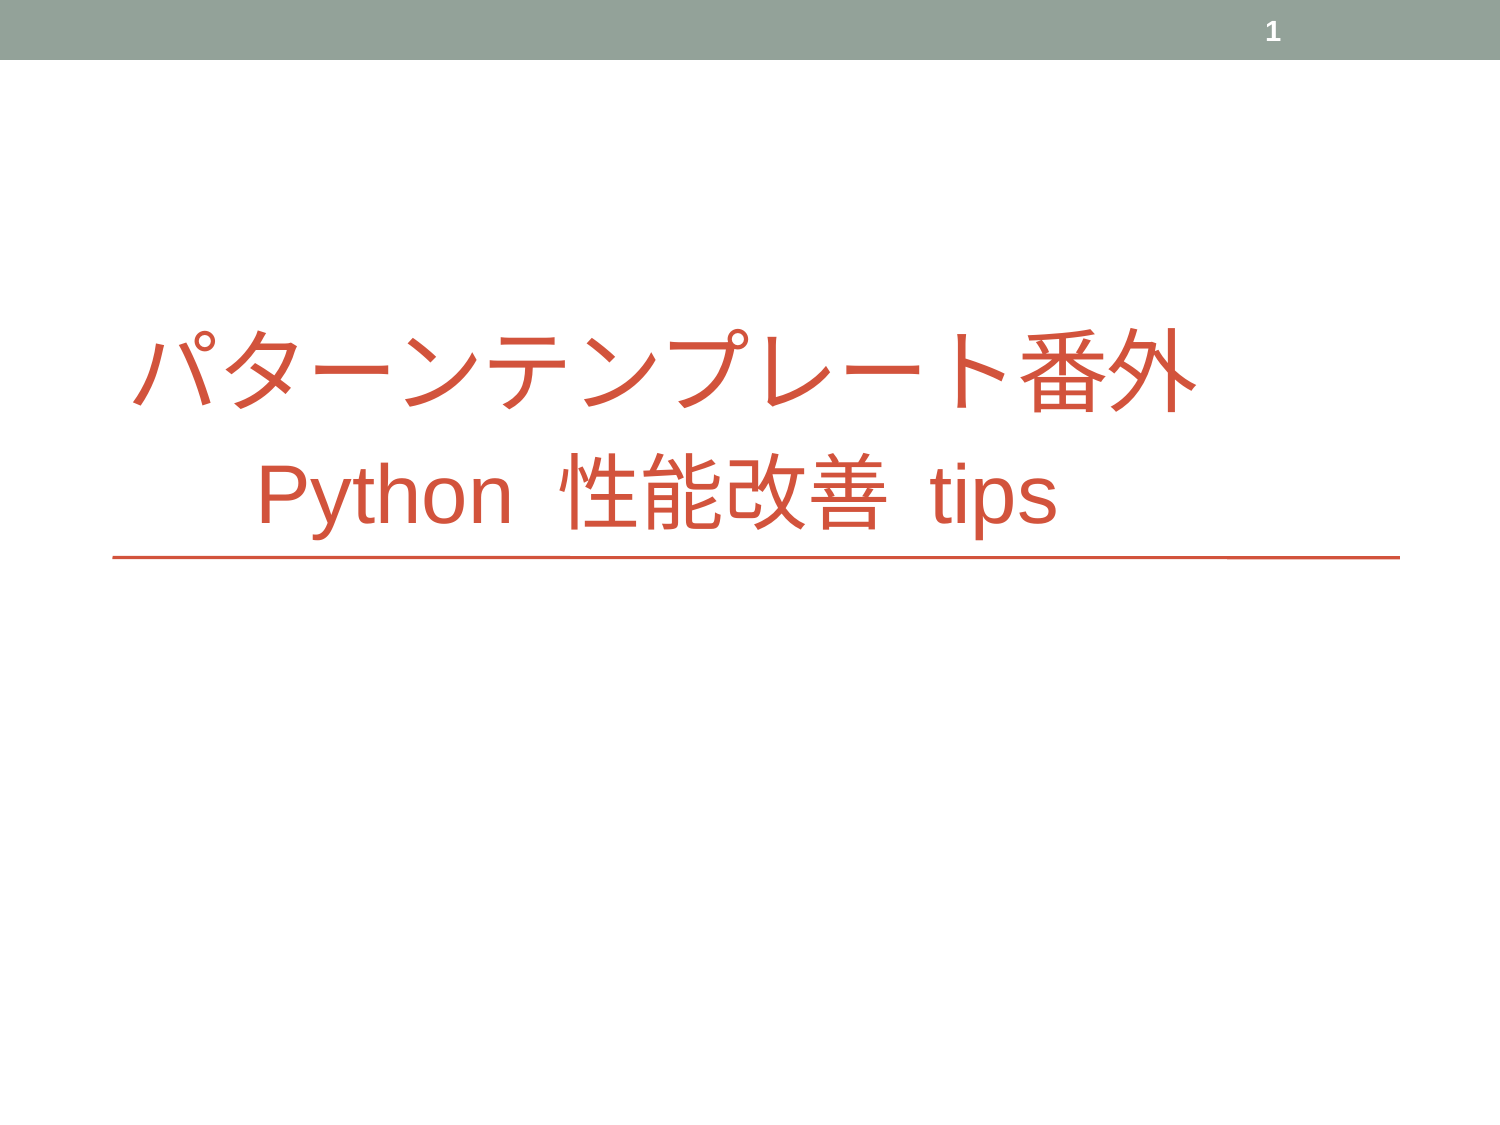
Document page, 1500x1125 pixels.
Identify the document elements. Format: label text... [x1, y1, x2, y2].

slide_number 1 [1250, 3, 1425, 57]
text_box Python 性能改善 tips [240, 432, 1074, 548]
title パターンテンプレート番外 [112, 224, 1400, 542]
